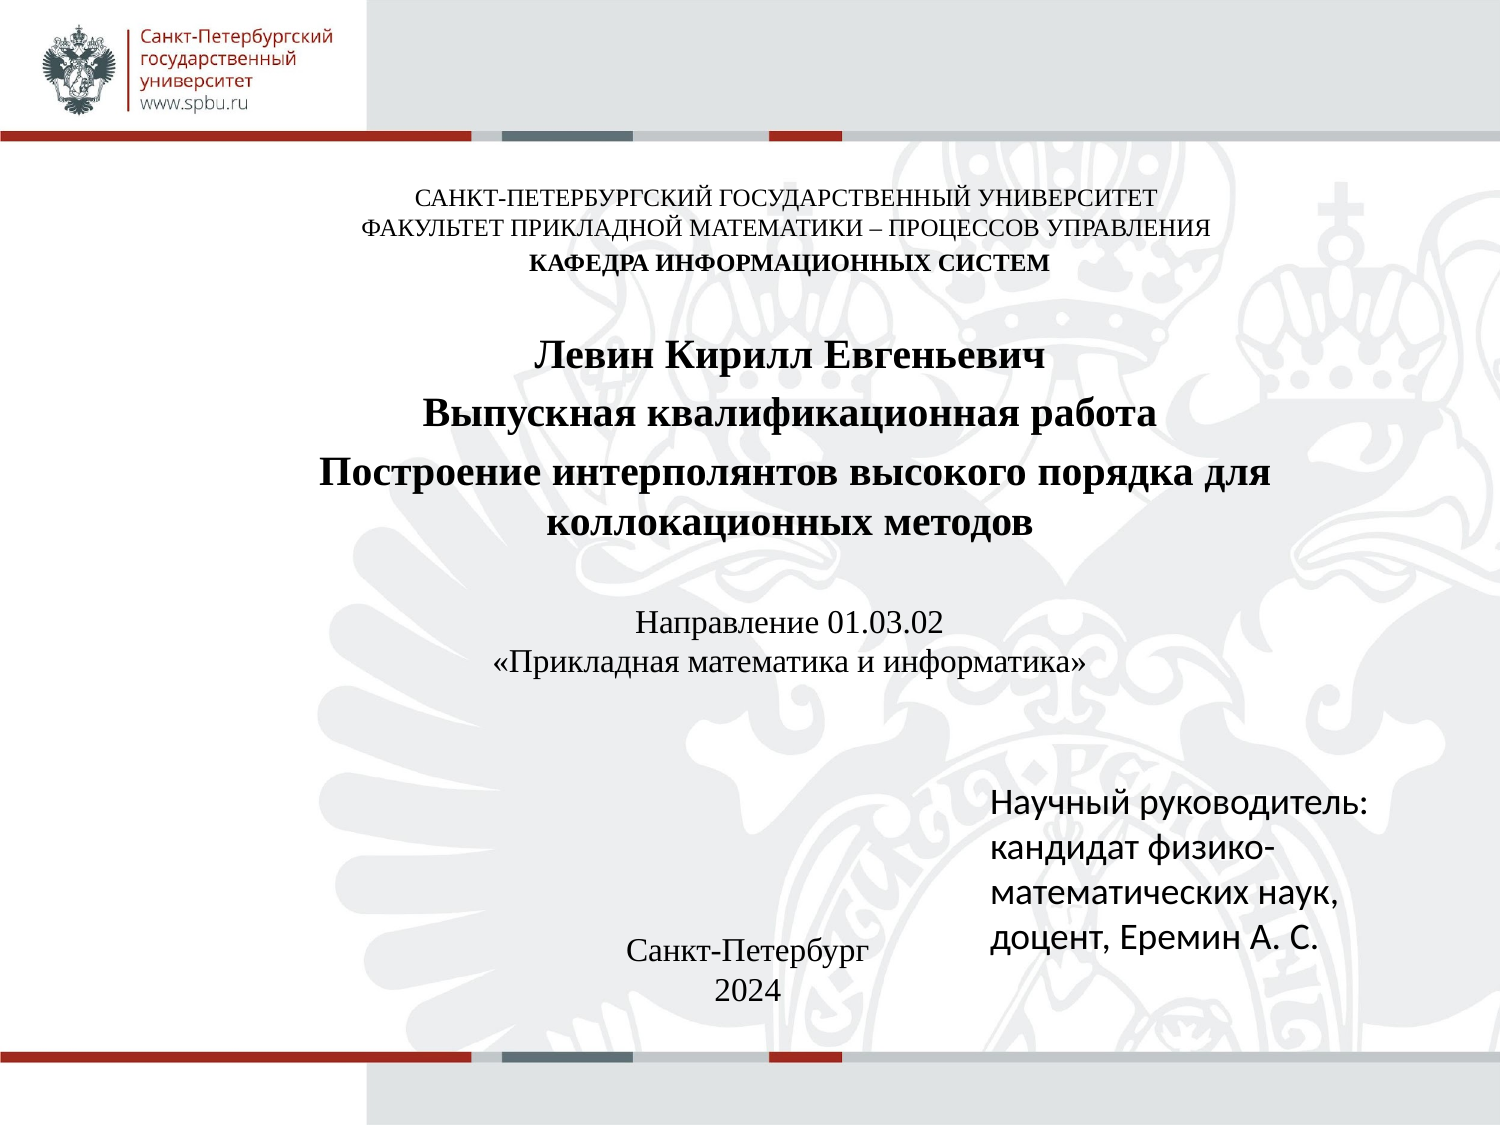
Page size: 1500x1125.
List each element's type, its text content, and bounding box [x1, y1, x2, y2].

subtitle САНКТ-ПЕТЕРБУРГСКИЙ ГОСУДАРСТВЕННЫЙ УНИВЕРСИТЕТ ФАКУЛЬТЕТ ПРИКЛАДНОЙ МАТЕМАТИКИ – ПРОЦЕССОВ УПРАВЛЕНИЯ КАФЕДРА ИНФОРМАЦИОННЫХ СИСТЕМ [180, 173, 1400, 316]
text_box Левин Кирилл Евгеньевич Выпускная квалификационная работа Построение интерполянтов высокого порядка для коллокационных методов [220, 319, 1360, 516]
text_box Направление 01.03.02 «Прикладная математика и информатика» [220, 592, 1360, 804]
picture [0, 0, 1500, 1125]
text_box Санкт-Петербург 2024 [609, 920, 887, 1017]
text_box Научный руководитель: кандидат физико-математических наук, доцент, Еремин А. С. [975, 769, 1454, 921]
